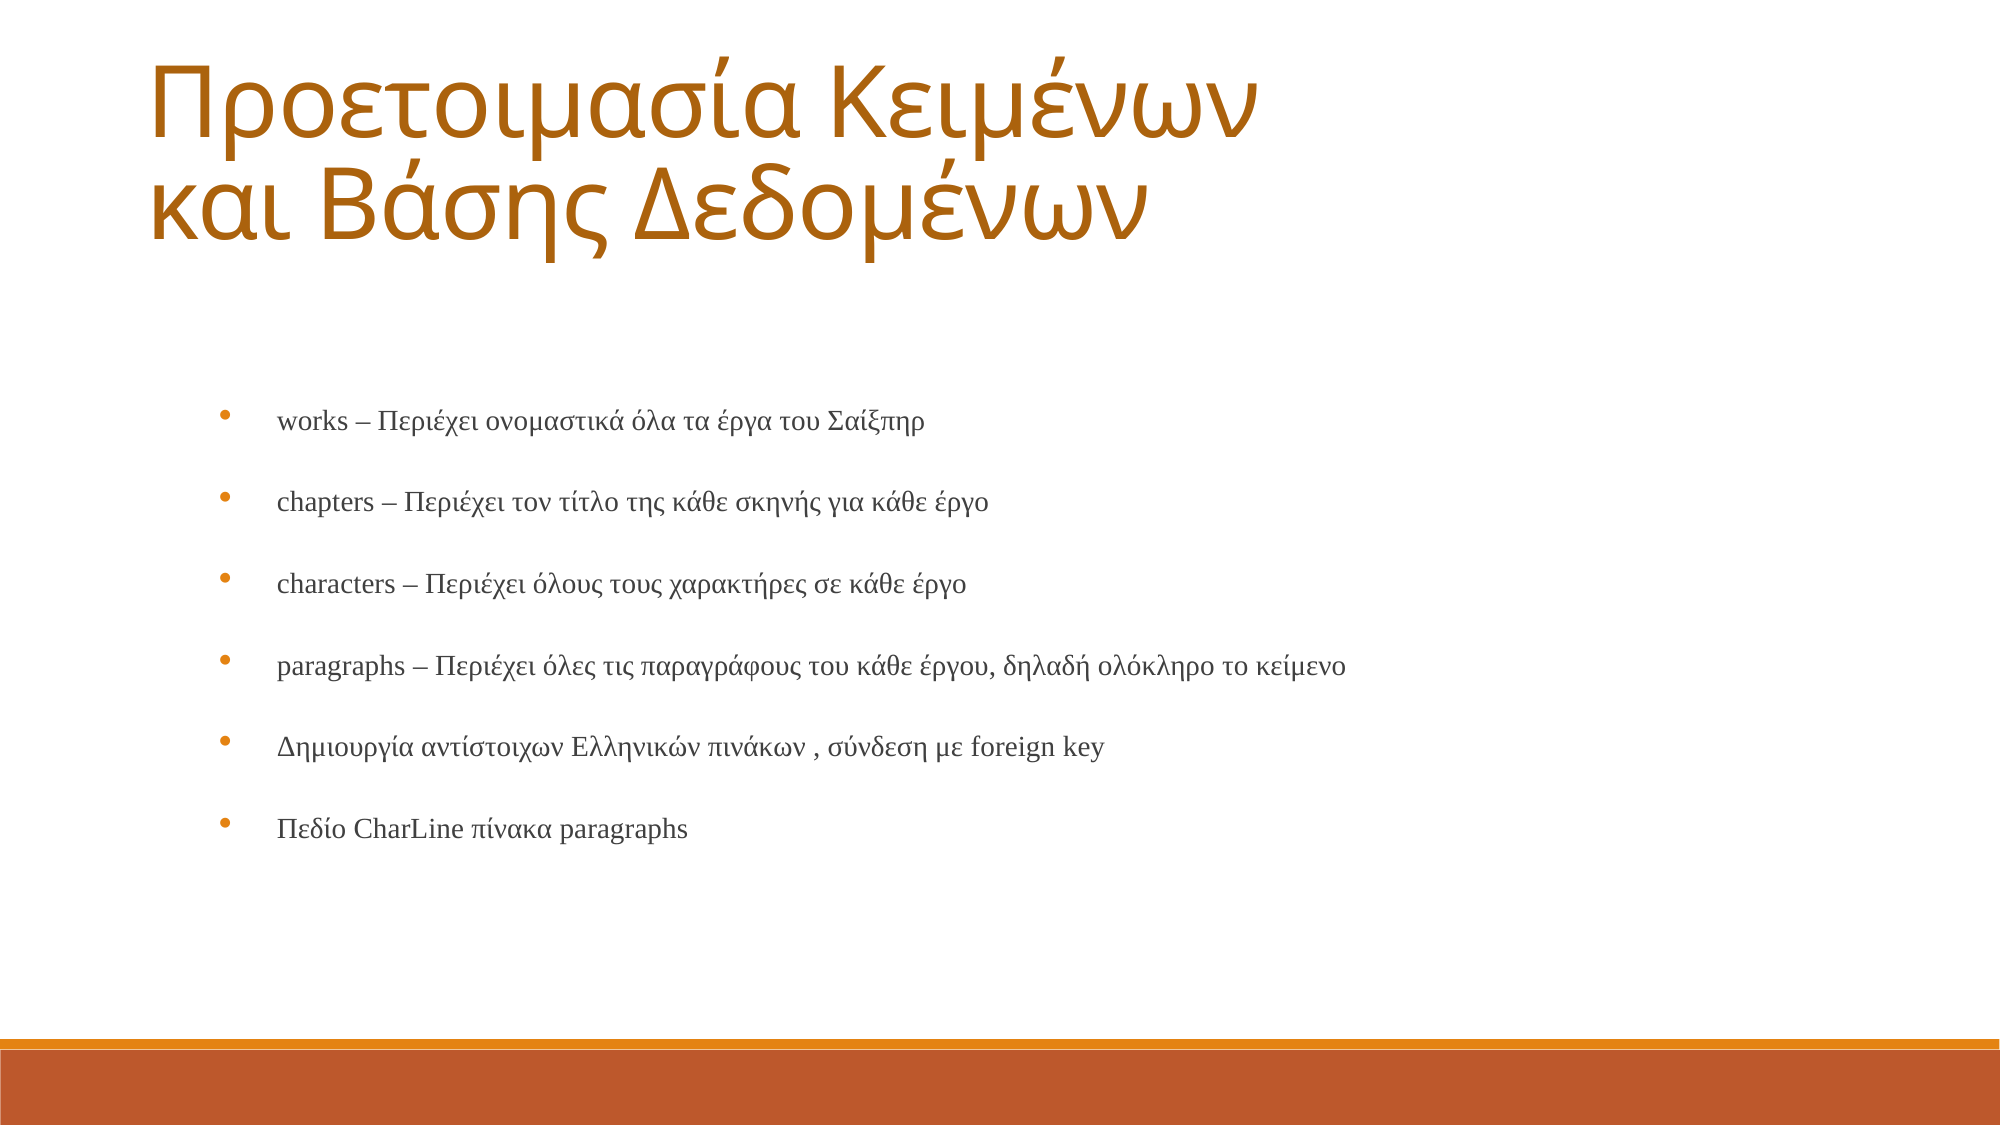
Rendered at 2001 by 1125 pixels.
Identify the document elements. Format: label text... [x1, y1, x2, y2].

text_box Προετοιμασία Κειμένων και Βάσης Δεδομένων [131, 46, 1433, 268]
text_box works – Περιέχει ονομαστικά όλα τα έργα του Σαίξπηρ chapters – Περιέχει τον τίτλο της κάθε σκηνής για κάθε έργο characters – Περιέχει όλους τους χαρακτήρες σε κάθε έργο paragraphs – Περιέχει όλες τις παραγράφους του κάθε έργου, δηλαδή ολόκληρο το κείμενο Δημιουργία αντίστοιχων Eλληνικών πινάκων , σύνδεση με foreign key Πεδίο CharLine πίνακα paragraphs [205, 376, 1856, 945]
